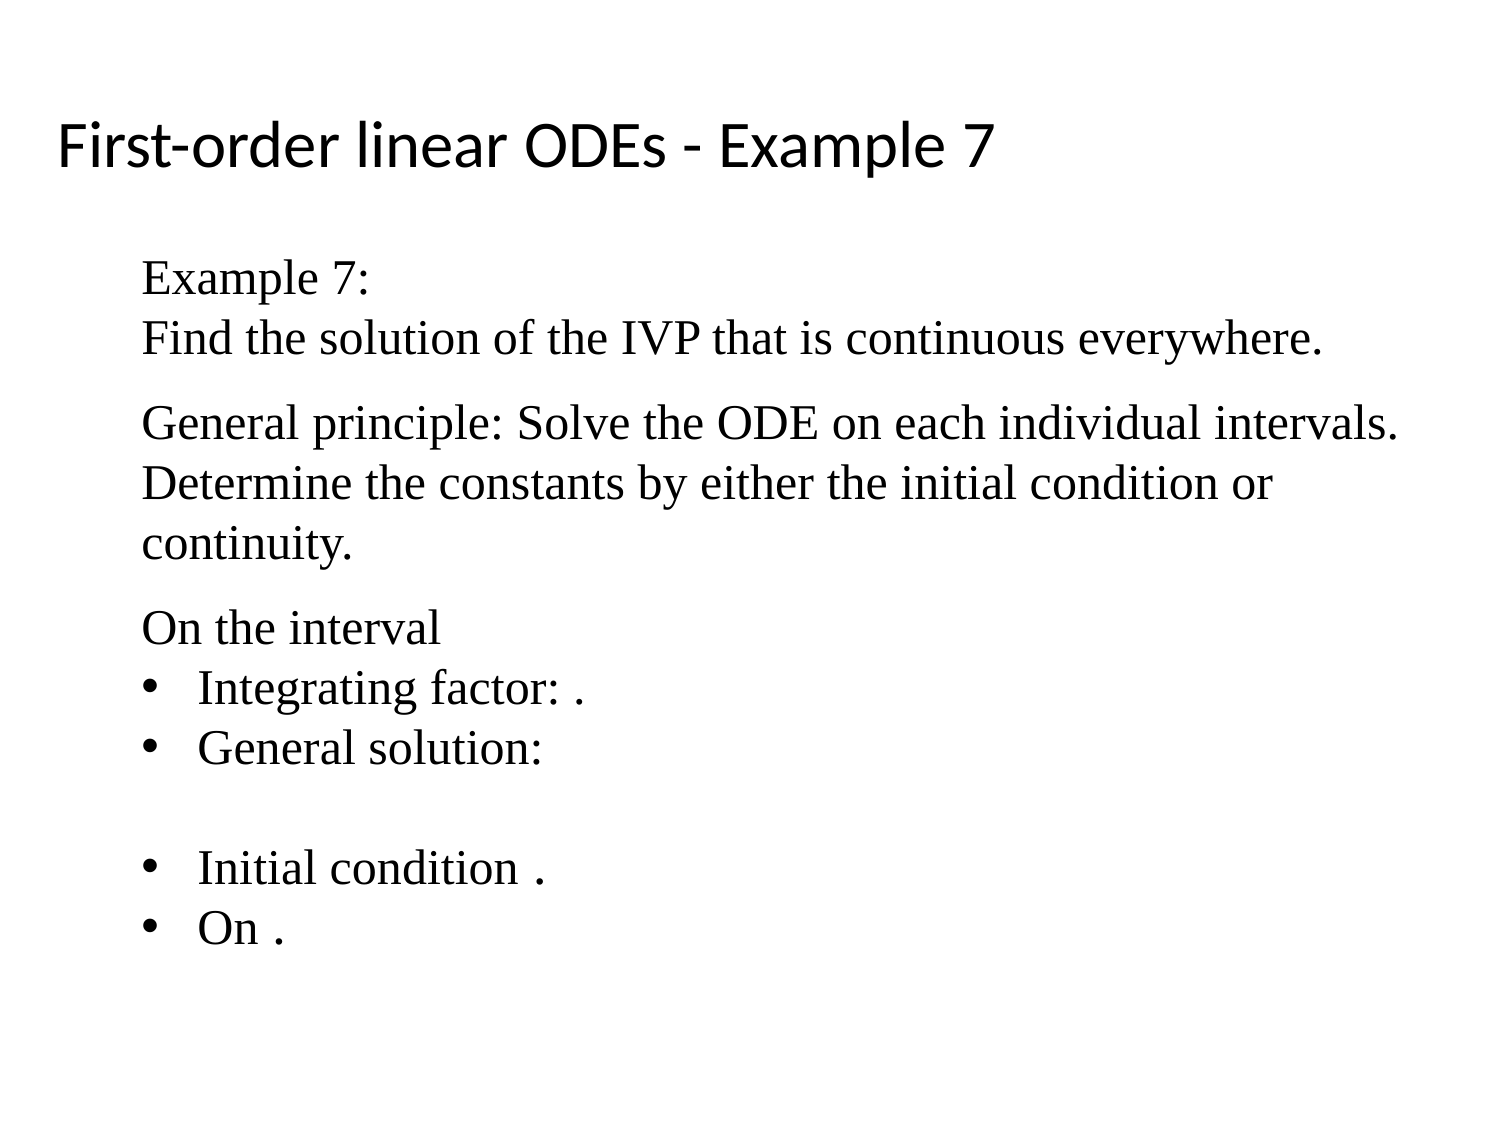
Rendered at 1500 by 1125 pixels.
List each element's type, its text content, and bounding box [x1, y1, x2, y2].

text_box First-order linear ODEs - Example 7 [42, 93, 1500, 188]
